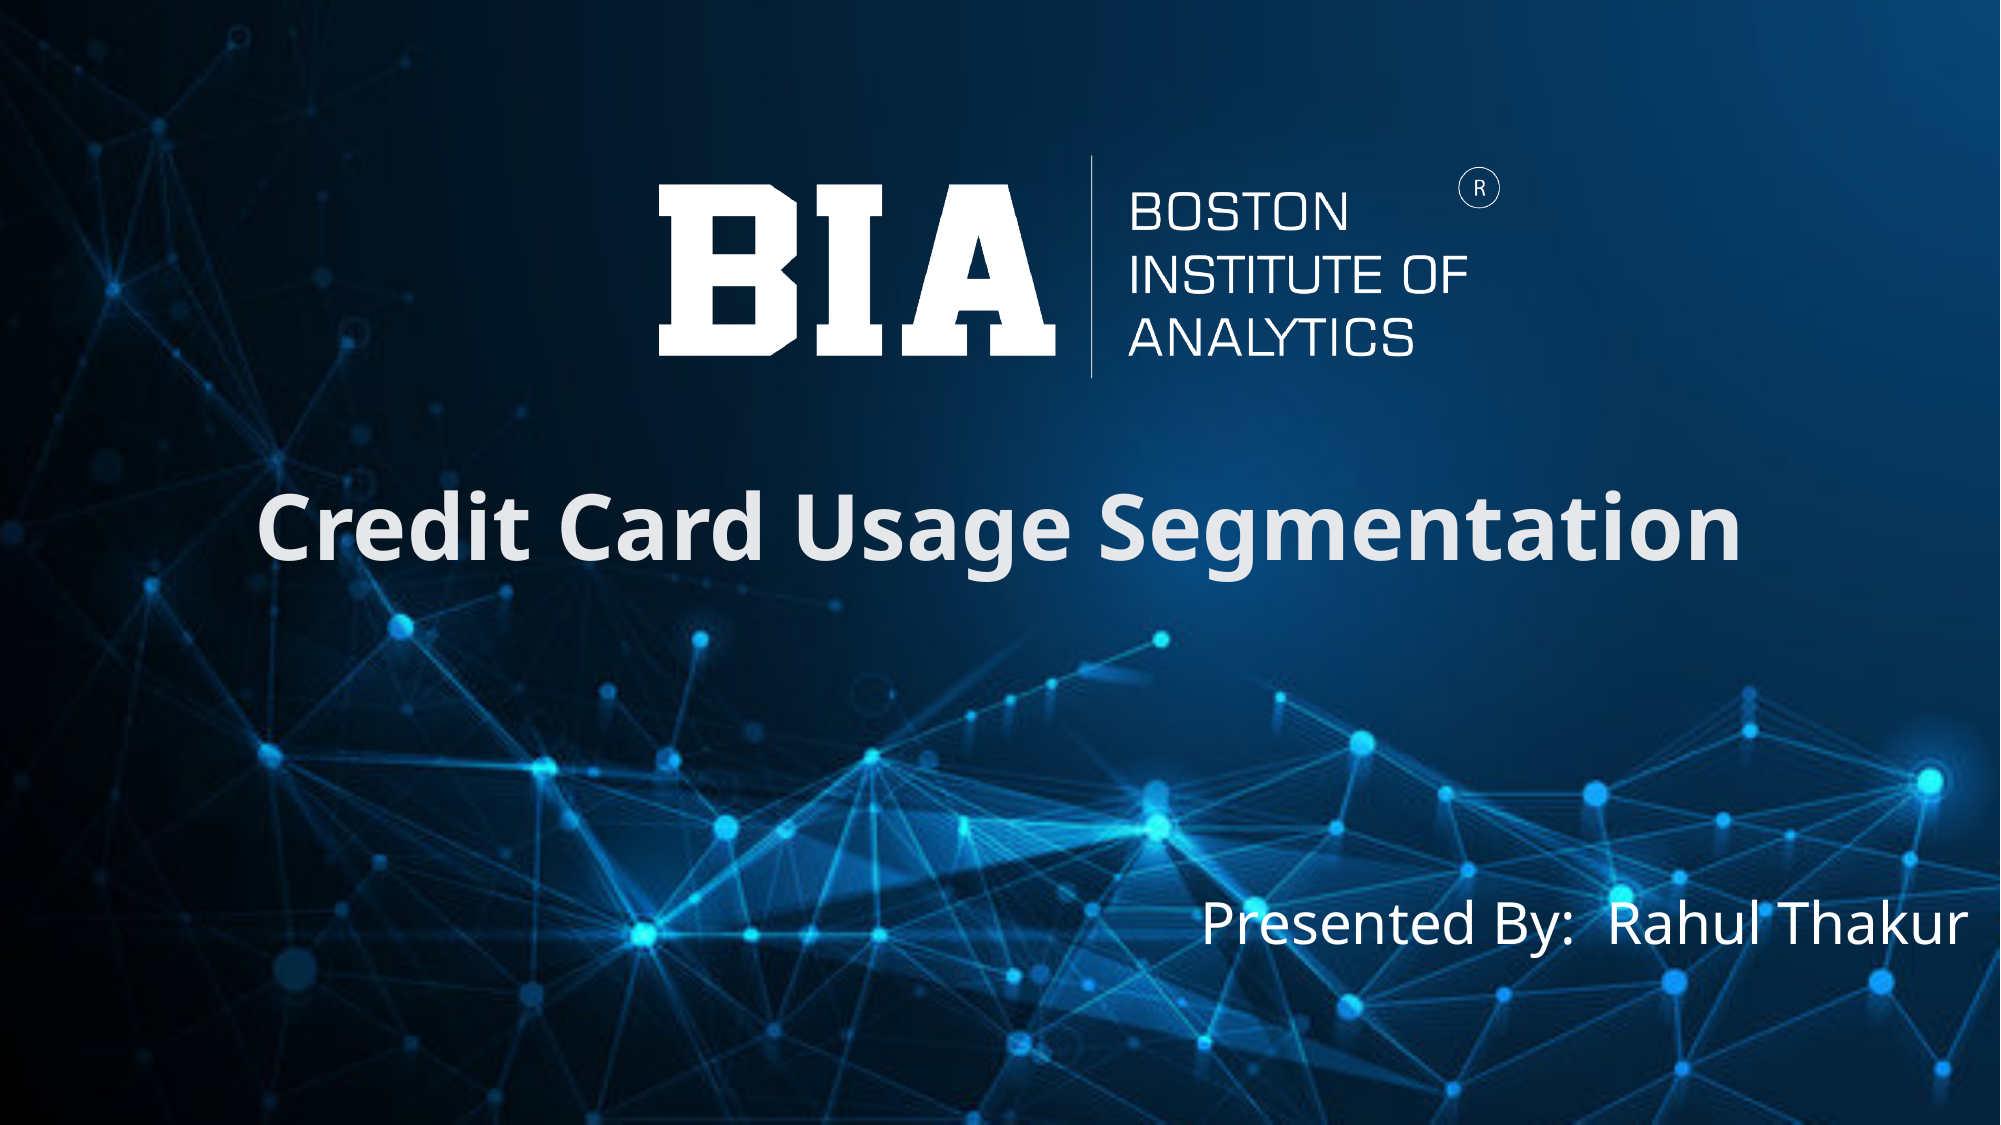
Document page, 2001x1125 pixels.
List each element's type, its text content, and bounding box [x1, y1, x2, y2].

picture [0, 591, 2000, 1125]
text_box Credit Card Usage Segmentation [0, 456, 2000, 591]
text_box Presented By: Rahul Thakur [1154, 879, 2000, 964]
picture [0, 0, 2000, 456]
